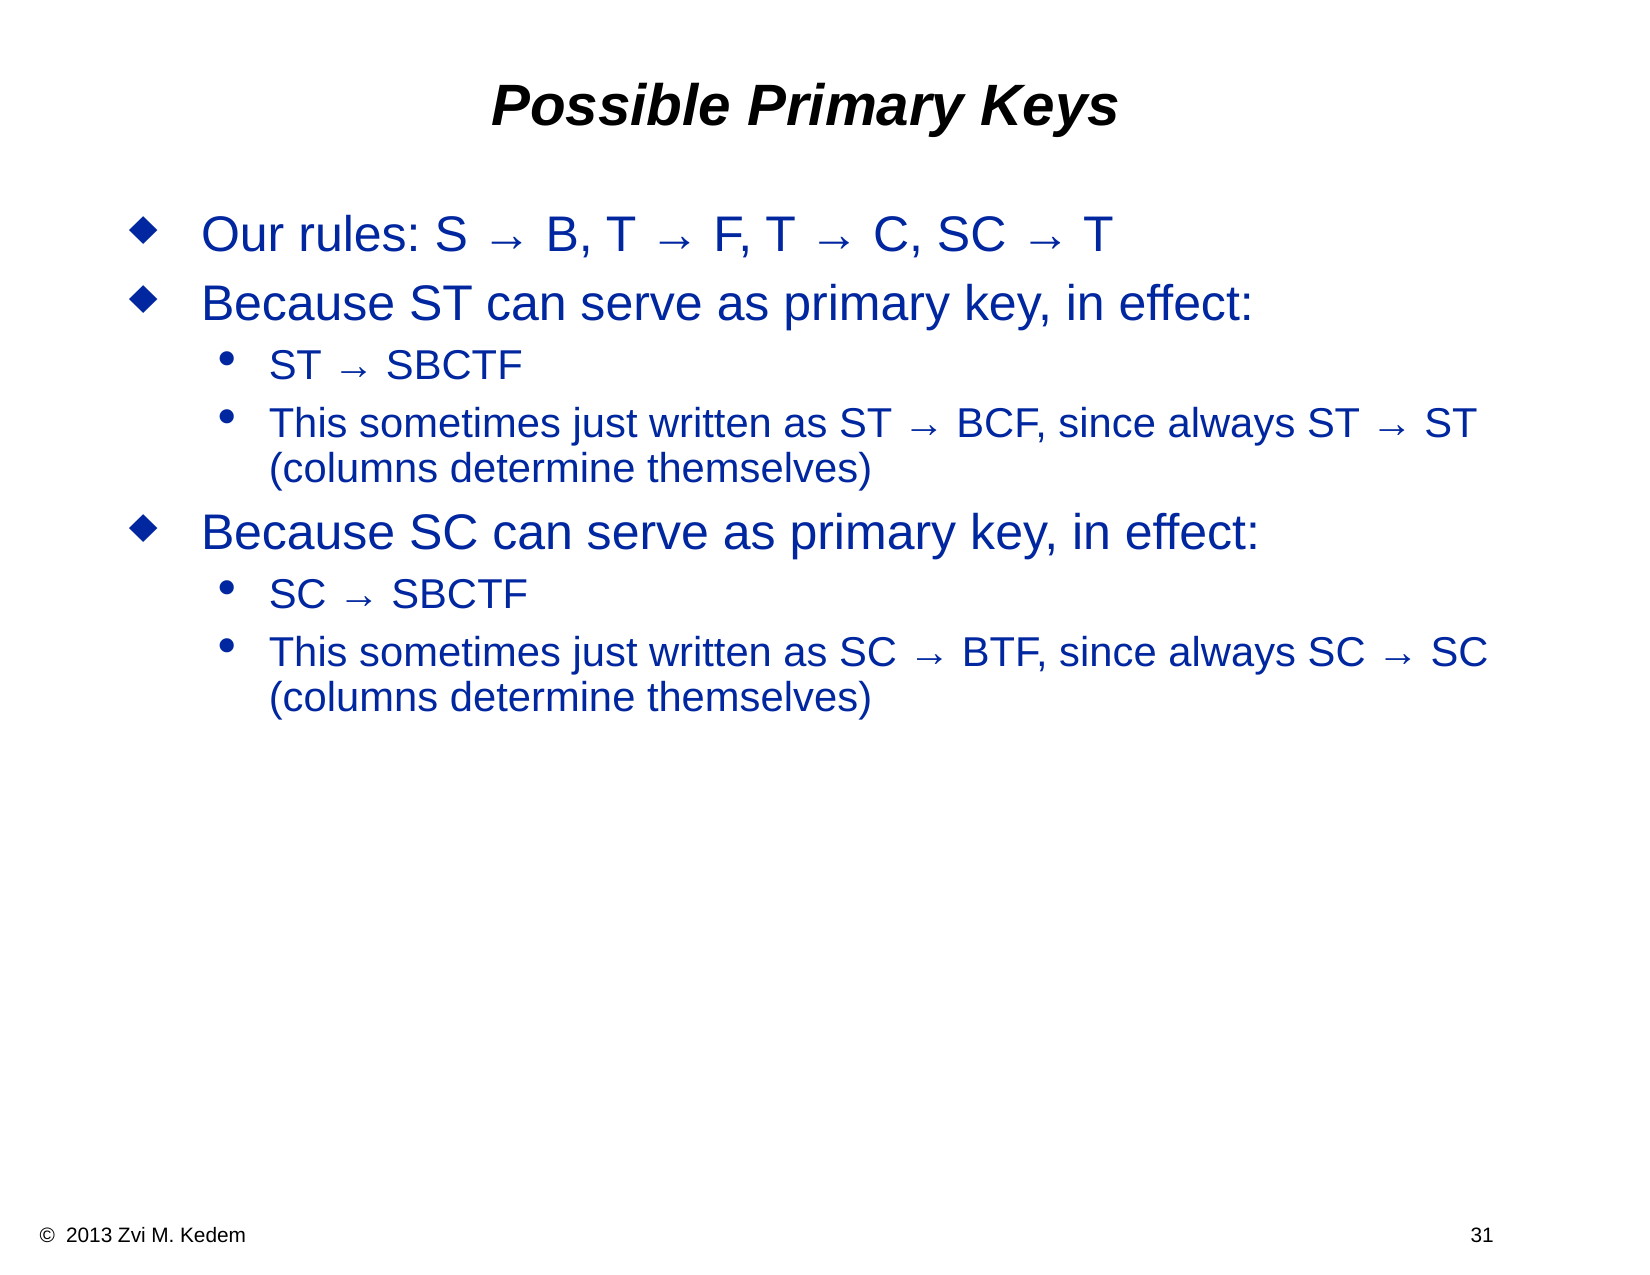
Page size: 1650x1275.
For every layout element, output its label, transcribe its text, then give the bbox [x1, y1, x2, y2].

list Our rules: S → B, T → F, T → C, SC → T Because ST can serve as primary key, in effect: ST → SBCTF This sometimes just written as ST → BCF, since always ST → ST (columns determine themselves) Because SC can serve as primary key, in effect: SC → SBCTF This sometimes just written as SC → BTF, since always SC → SC (columns determine themselves) [111, 199, 1513, 1201]
title Possible Primary Keys [111, 36, 1501, 176]
